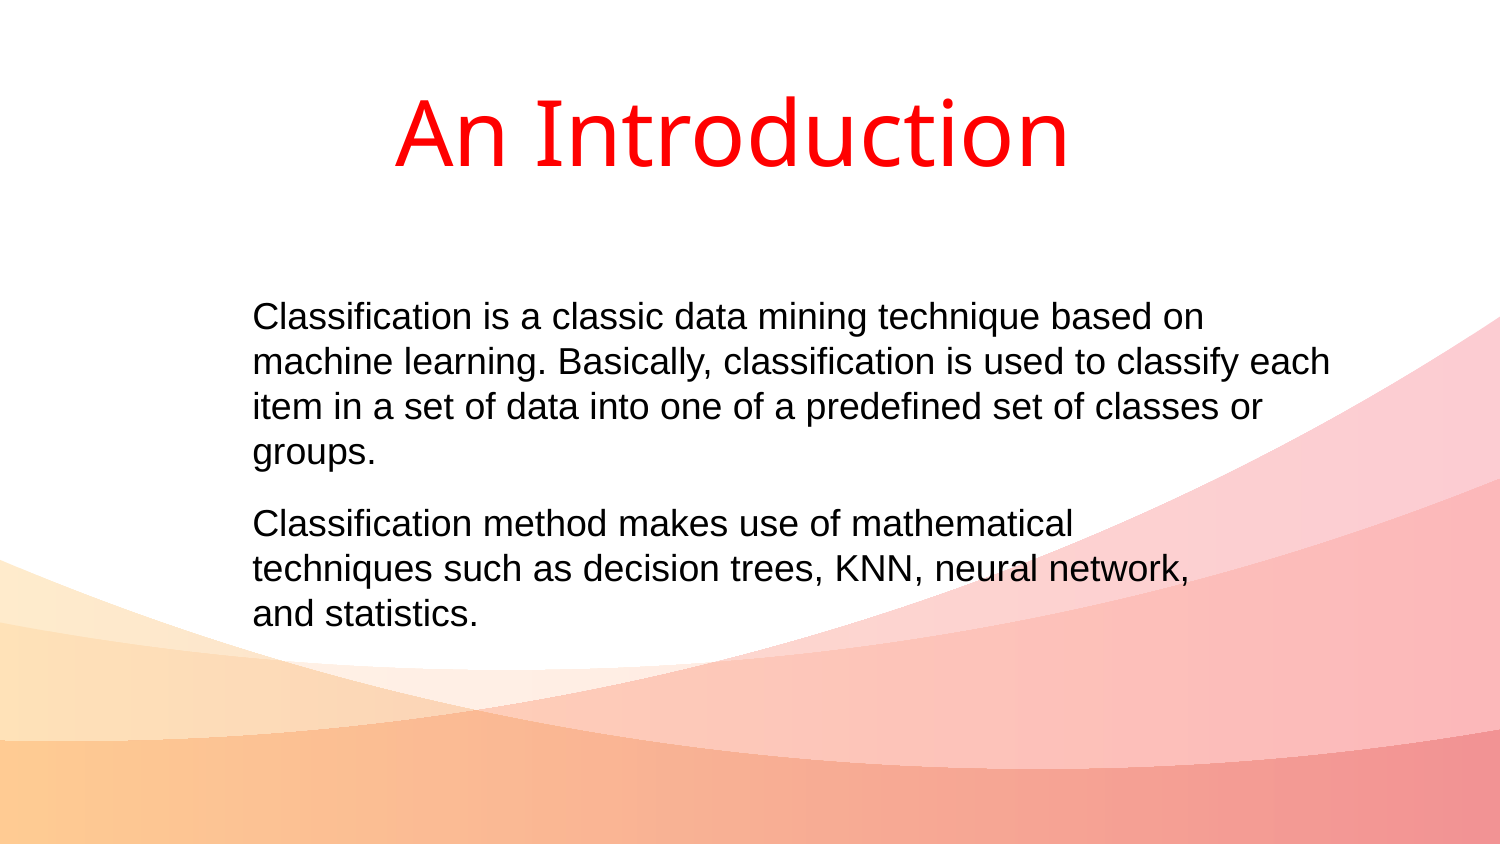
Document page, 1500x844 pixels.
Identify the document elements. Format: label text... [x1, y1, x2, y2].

text_box Classification method makes use of mathematical techniques such as decision trees, KNN, neural network, and statistics. [237, 446, 1263, 642]
title An Introduction [300, 59, 1341, 185]
text_box Classification is a classic data mining technique based on machine learning. Basically, classification is used to classify each item in a set of data into one of a predefined set of classes or groups. [237, 284, 1363, 479]
